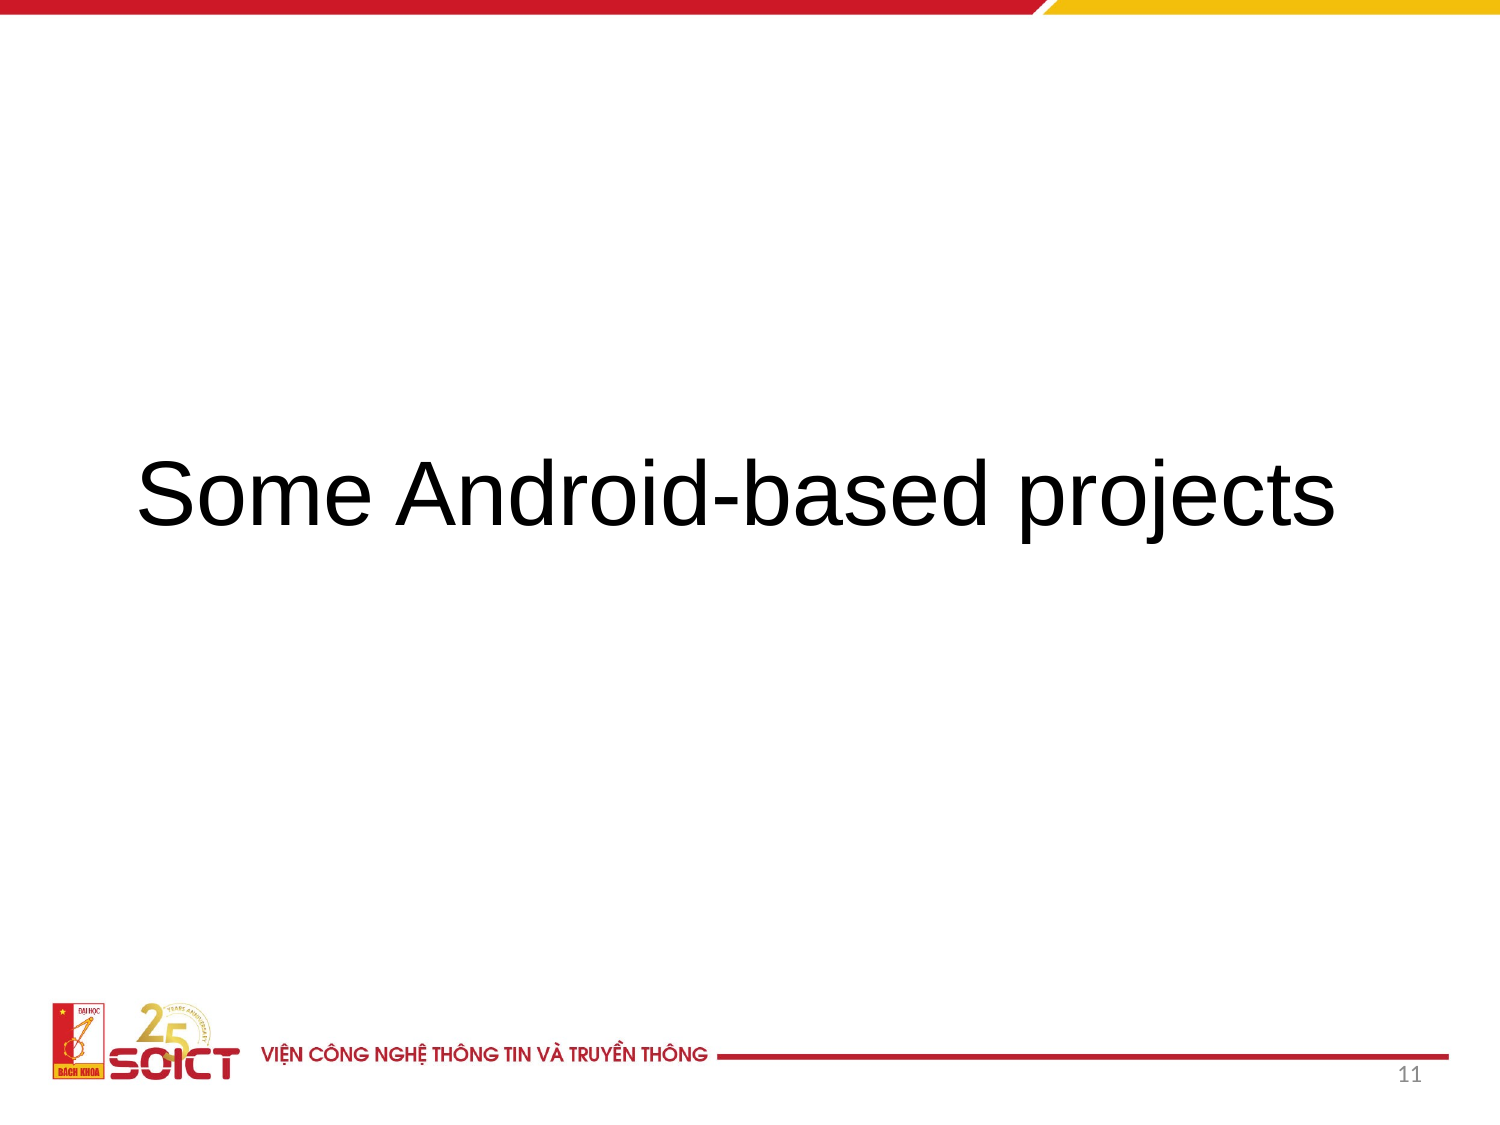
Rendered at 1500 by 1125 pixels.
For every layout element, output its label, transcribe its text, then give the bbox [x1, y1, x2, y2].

slide_number 11 [1059, 1042, 1438, 1103]
picture [0, 0, 1500, 1125]
list Some Android-based projects [37, 187, 1438, 1014]
